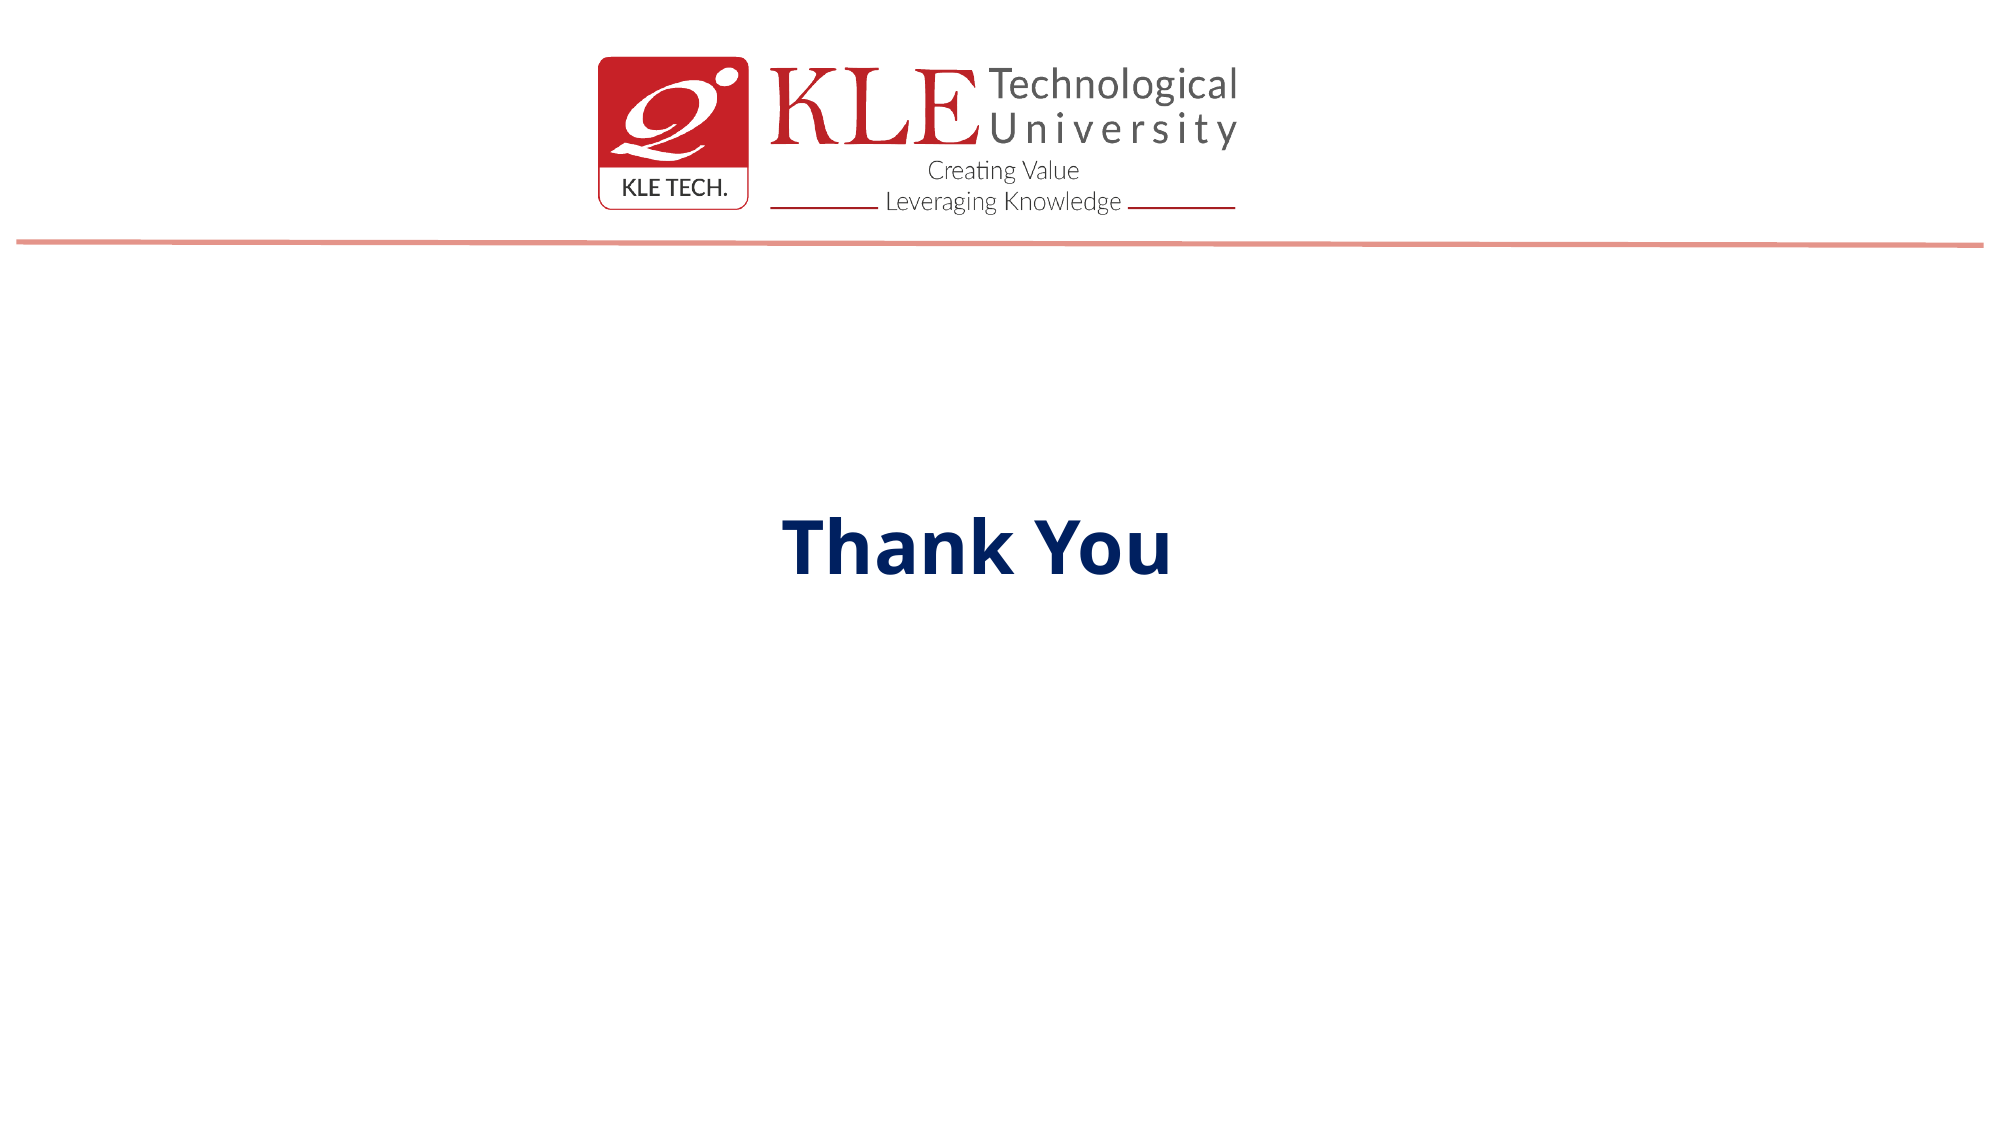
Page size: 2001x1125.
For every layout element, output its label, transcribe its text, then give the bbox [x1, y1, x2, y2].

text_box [16, 241, 1984, 246]
picture [598, 47, 1244, 217]
text_box Thank You [320, 491, 1635, 687]
